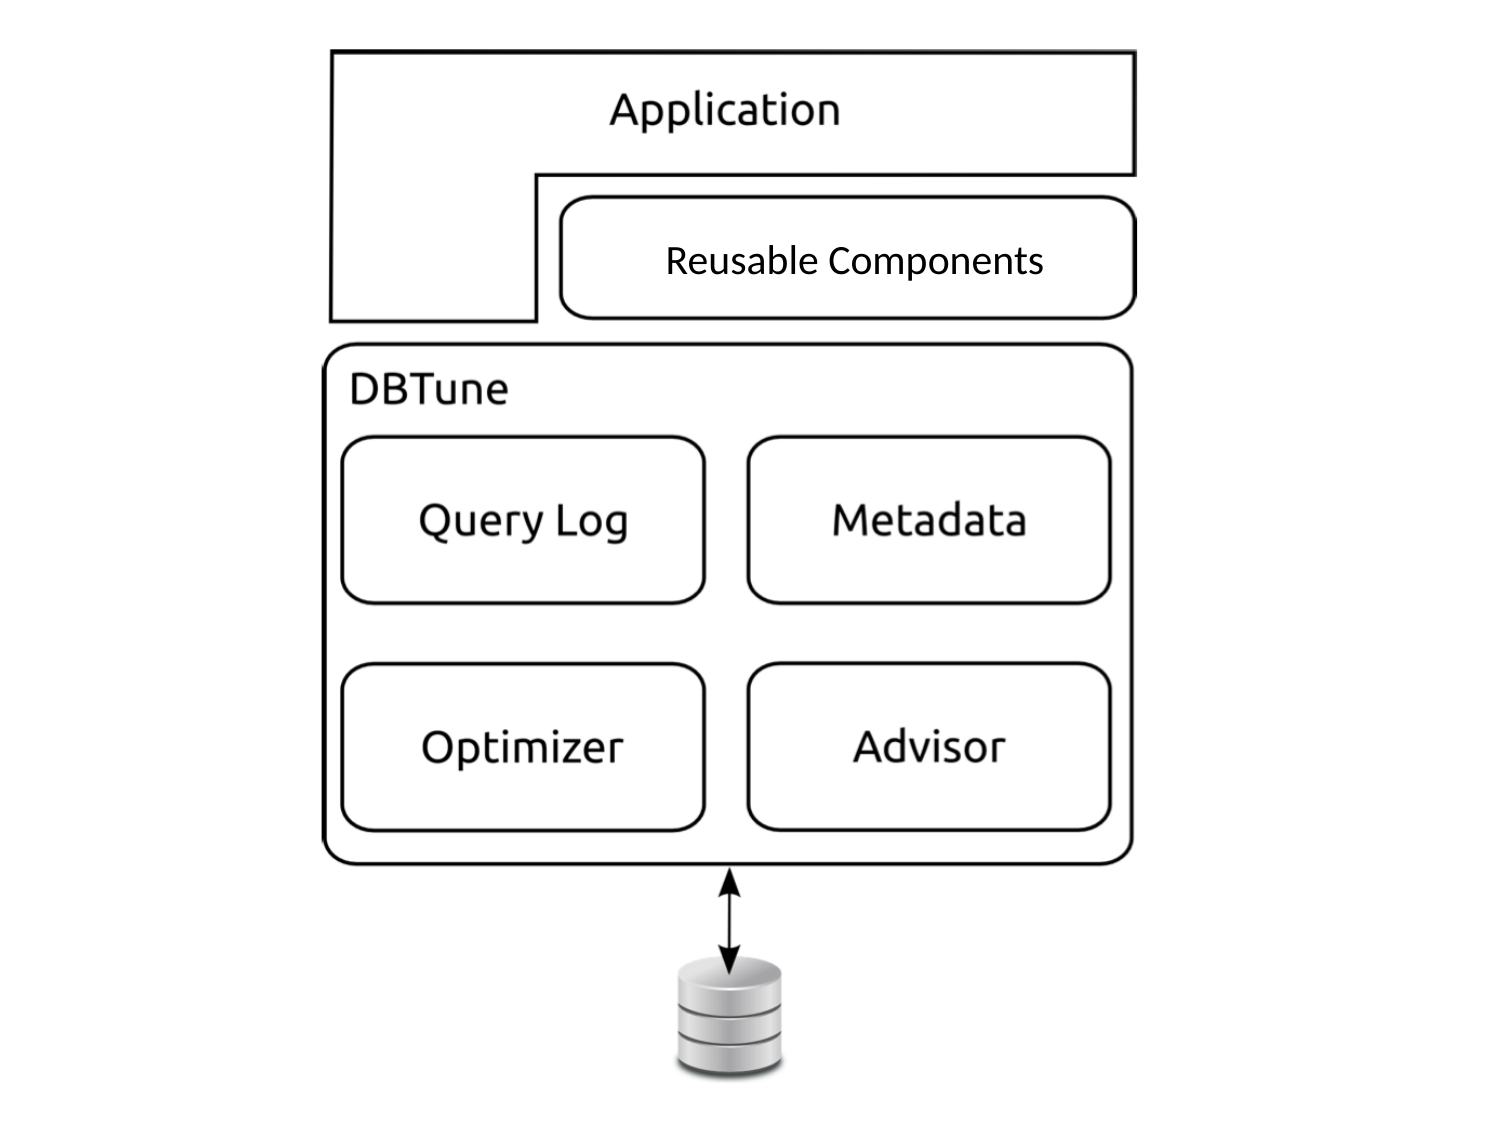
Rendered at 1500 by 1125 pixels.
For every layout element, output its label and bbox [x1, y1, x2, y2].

picture [313, 45, 1149, 1083]
